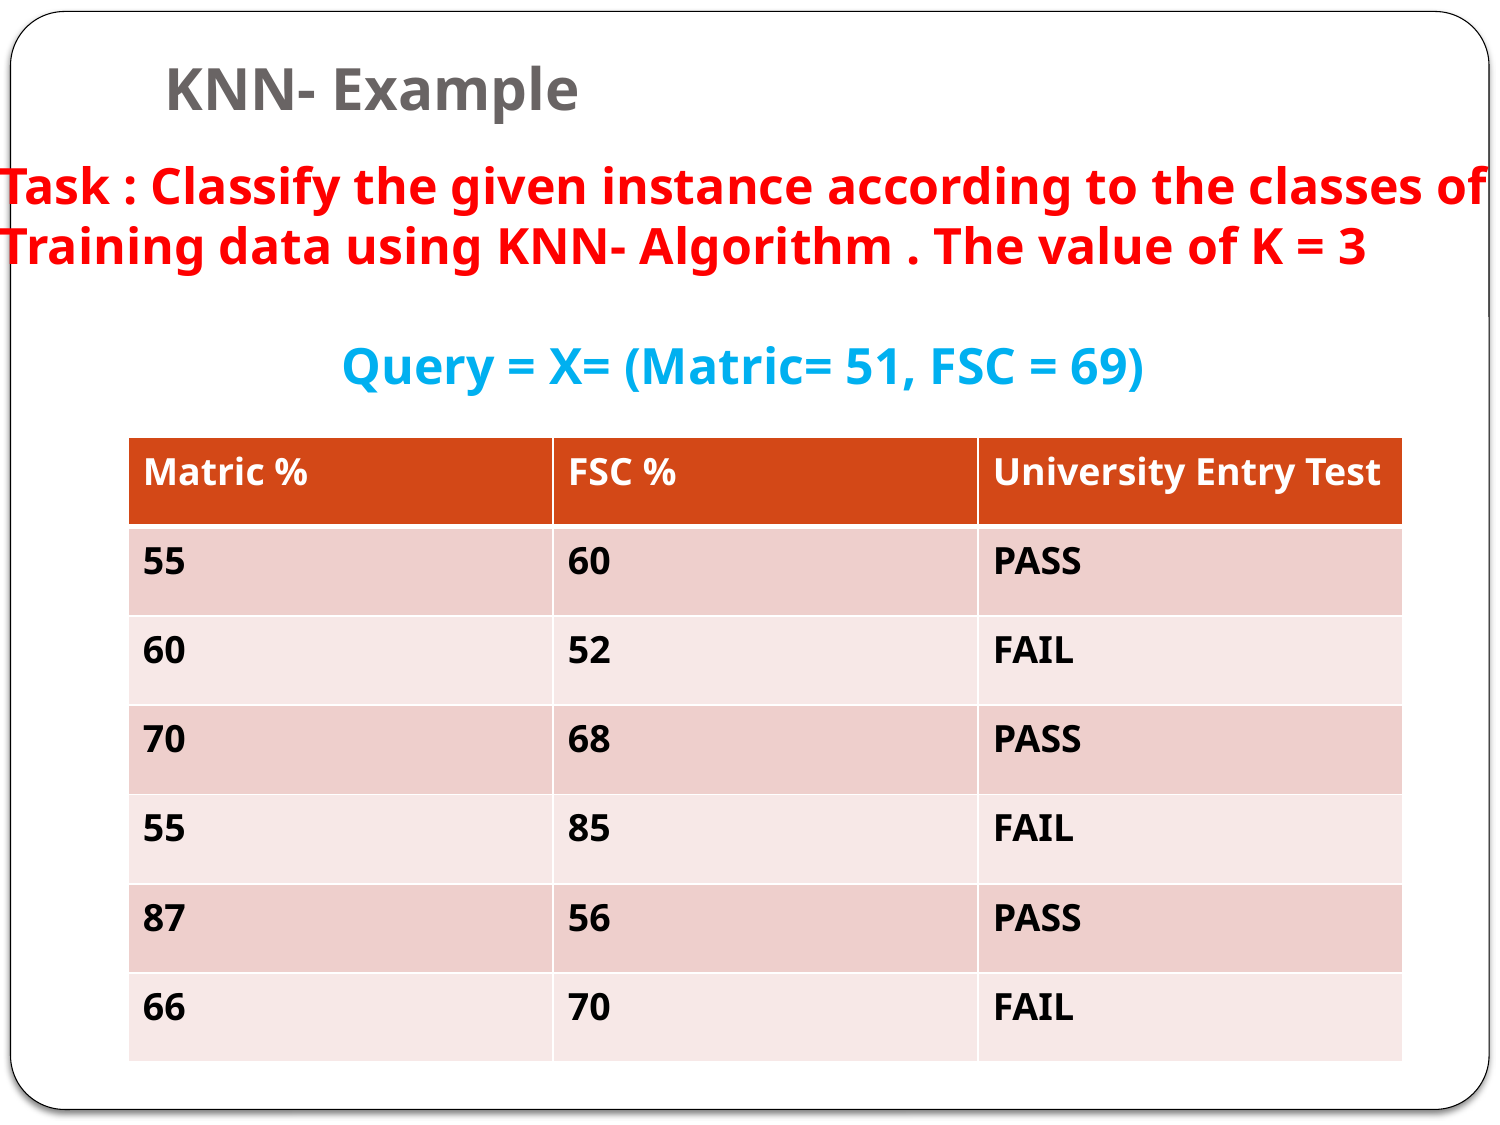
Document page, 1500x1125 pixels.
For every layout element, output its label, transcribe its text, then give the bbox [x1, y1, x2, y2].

table_header University Entry Test [979, 438, 1402, 524]
table_cell 66 [129, 974, 552, 1061]
title KNN- Example [150, 45, 1425, 138]
table_cell 60 [129, 617, 552, 704]
table_header FSC % [554, 438, 977, 524]
table_cell 55 [129, 529, 552, 615]
table_cell 87 [129, 885, 552, 972]
table_cell PASS [979, 529, 1402, 615]
table_cell PASS [979, 706, 1402, 794]
table_header Matric % [129, 438, 552, 524]
table_cell 70 [554, 974, 977, 1061]
table_cell 70 [129, 706, 552, 794]
table_cell 55 [129, 795, 552, 883]
table_cell FAIL [979, 795, 1402, 883]
table_cell FAIL [979, 974, 1402, 1061]
text_box Task : Classify the given instance according to the classes of Training data using KNN- Algorithm . The value of K = 3 Query = X= (Matric= 51, FSC = 69) [0, 146, 1500, 402]
table_cell 85 [554, 795, 977, 883]
table_cell 52 [554, 617, 977, 704]
table_cell 60 [554, 529, 977, 615]
table_cell PASS [979, 885, 1402, 972]
table_cell 68 [554, 706, 977, 794]
table_cell 56 [554, 885, 977, 972]
table_cell FAIL [979, 617, 1402, 704]
